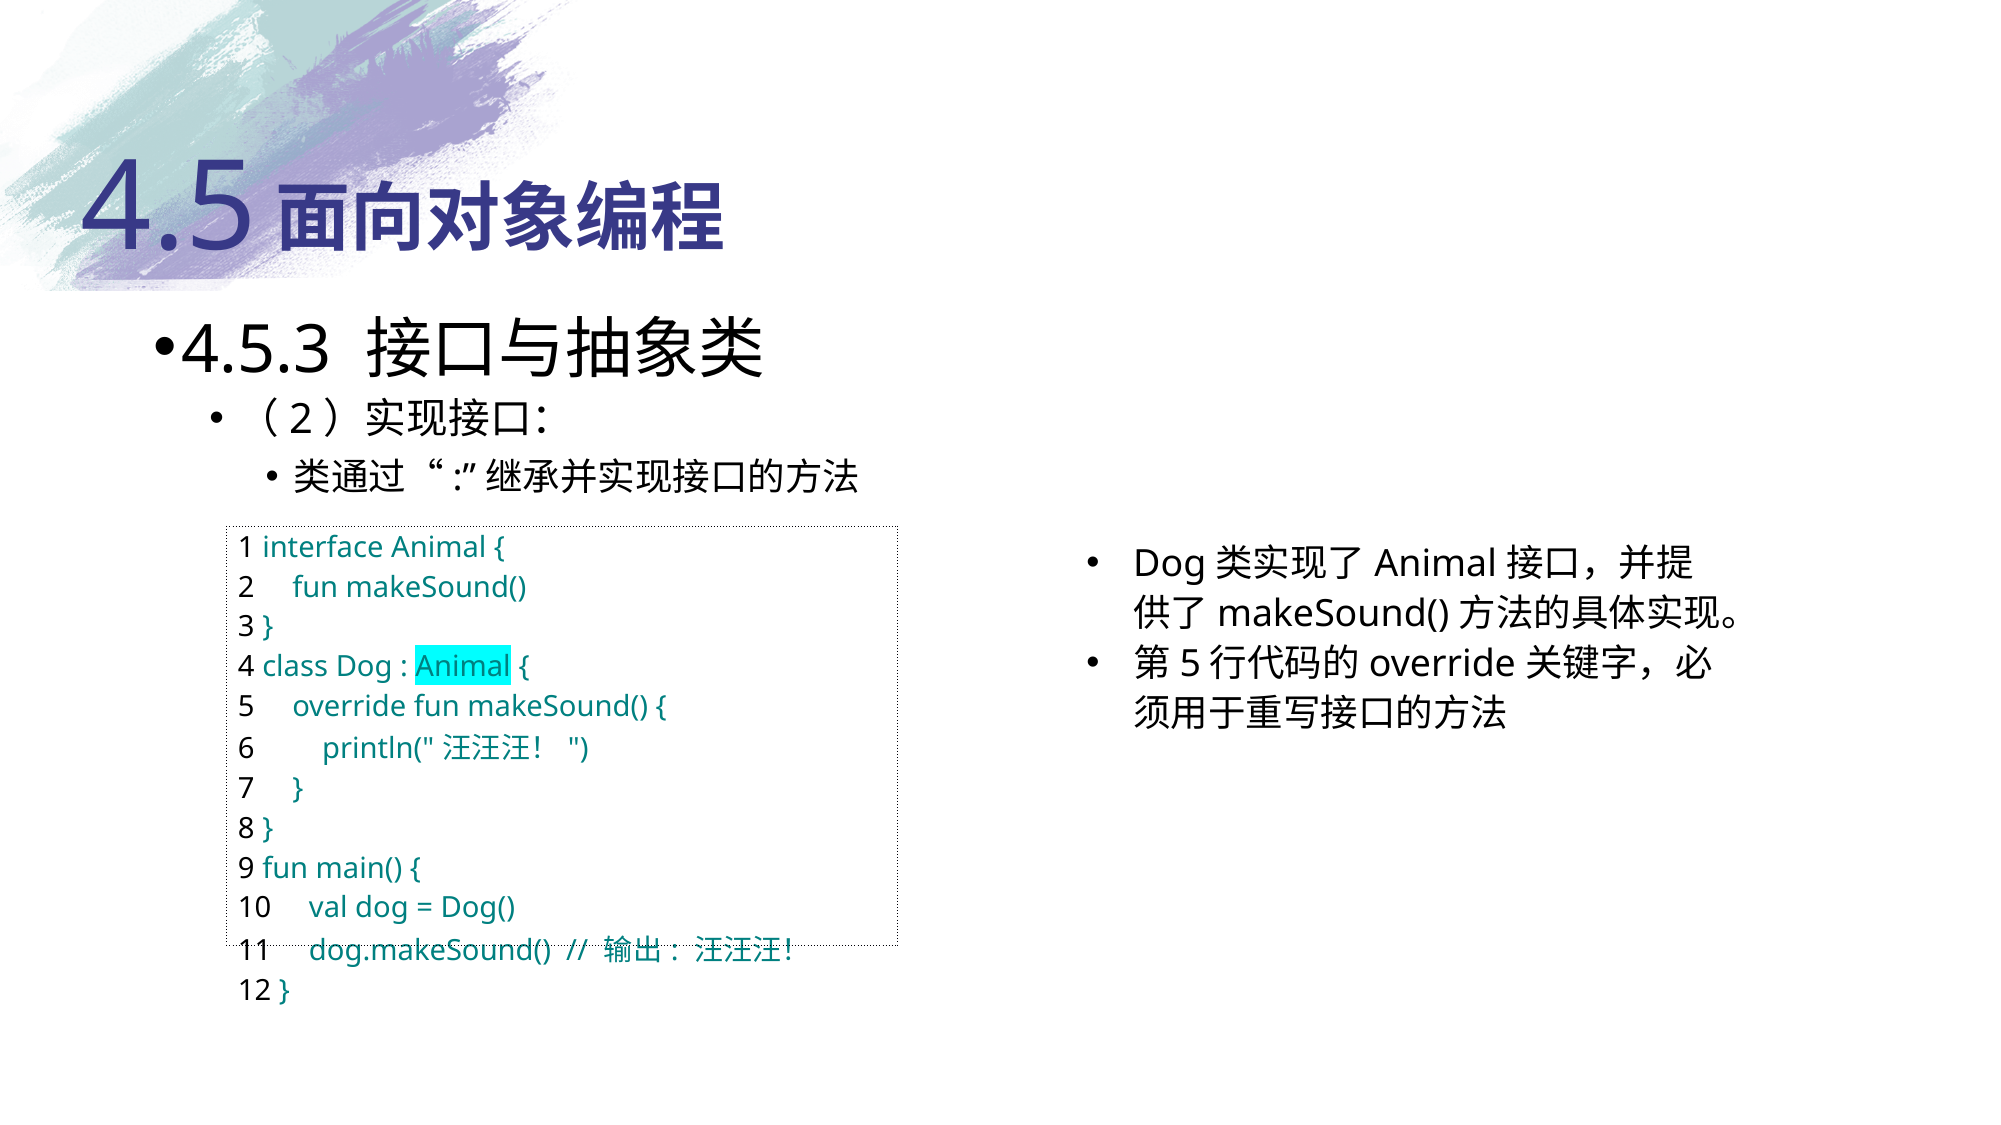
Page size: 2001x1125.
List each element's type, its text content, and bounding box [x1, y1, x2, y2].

table_header 1 interface Animal { 2 fun makeSound() 3 } 4 class Dog : Animal { 5 override fun makeSound() { 6 println("汪汪汪！") 7 } 8 } 9 fun main() { 10 val dog = Dog() 11 dog.makeSound() // 输出: 汪汪汪！ 12 } [227, 526, 897, 946]
text_box 面向对象编程 [638, 162, 1427, 268]
text_box 4.5.3 接口与抽象类 （2）实现接口： 类通过“:”继承并实现接口的方法 [96, 335, 1810, 506]
picture [0, 0, 638, 291]
text_box Dog类实现了Animal接口，并提供了makeSound()方法的具体实现。 第5行代码的override关键字，必须用于重写接口的方法 [1071, 526, 1739, 764]
